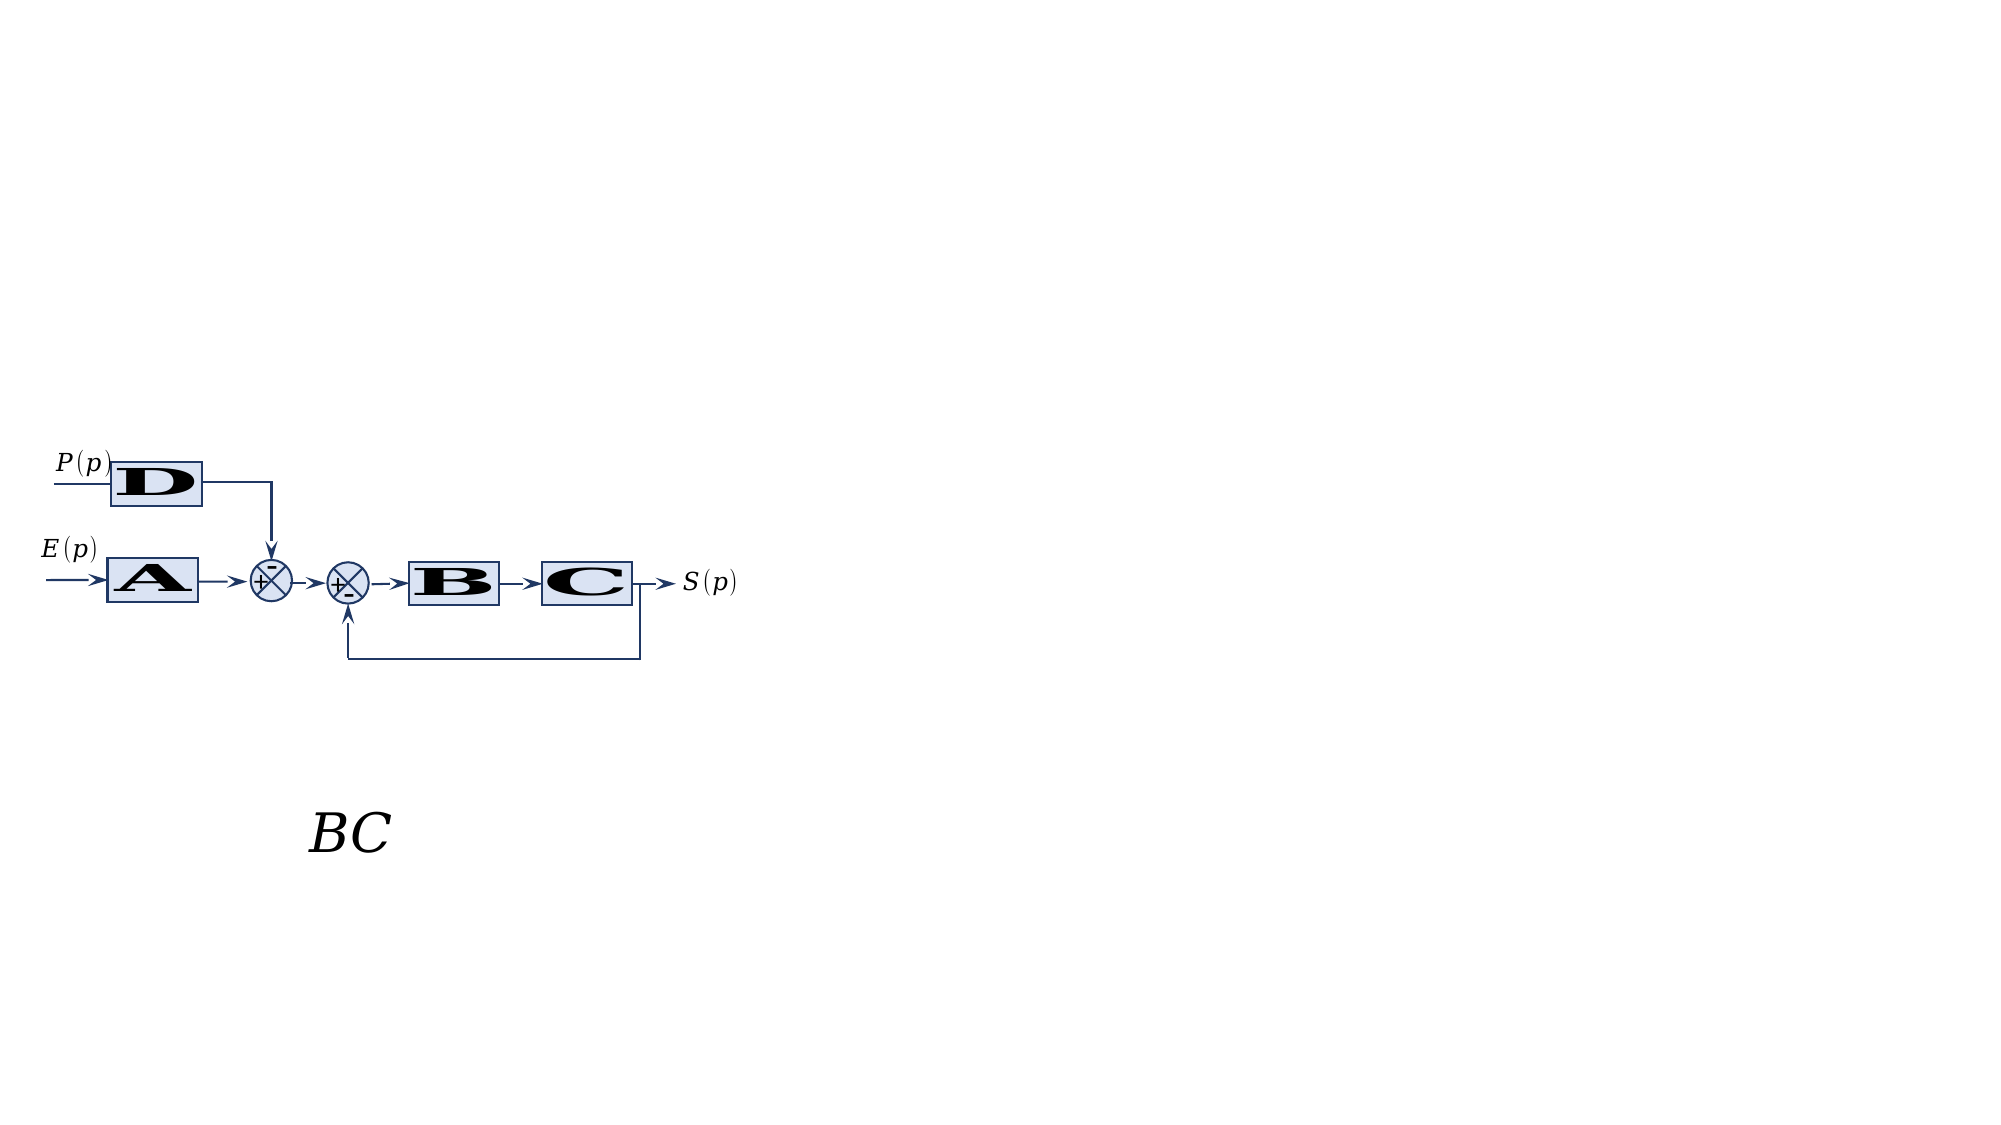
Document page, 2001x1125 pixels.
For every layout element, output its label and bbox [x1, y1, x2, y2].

text_box [315, 557, 369, 622]
text_box [239, 533, 293, 606]
